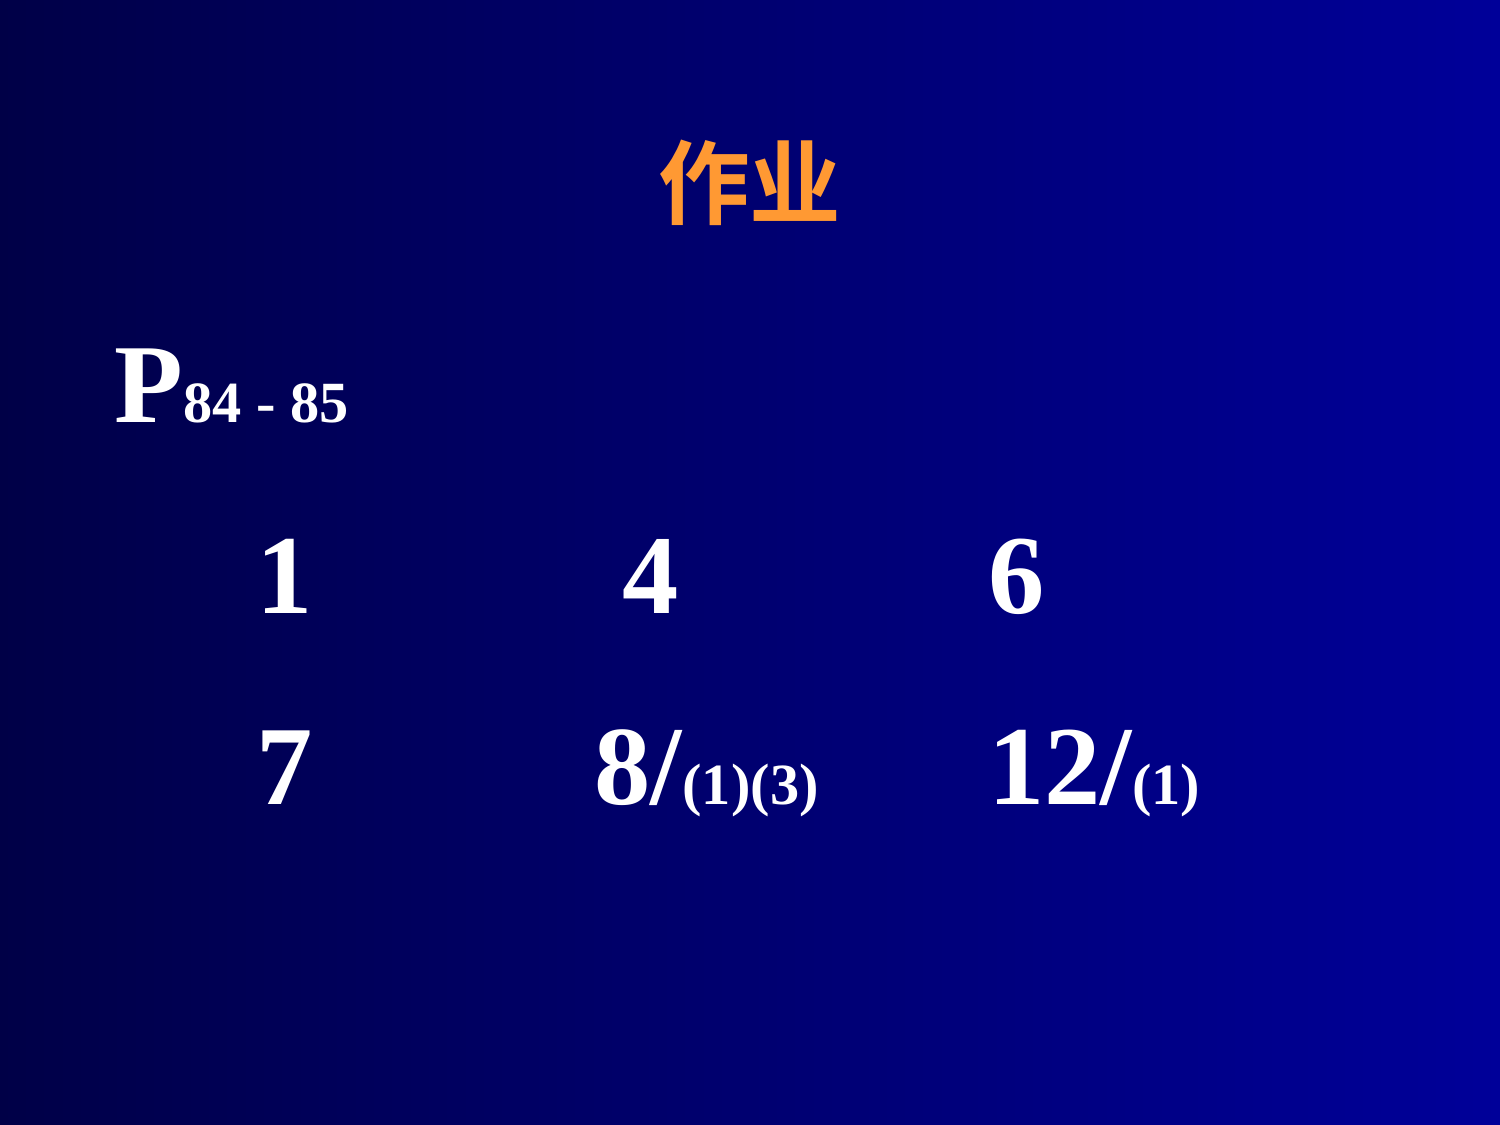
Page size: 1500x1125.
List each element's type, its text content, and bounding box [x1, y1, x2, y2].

title 作业 [112, 99, 1388, 263]
text_box P84 - 85 1 4 6 7 8/(1)(3) 12/(1) [100, 302, 1451, 935]
